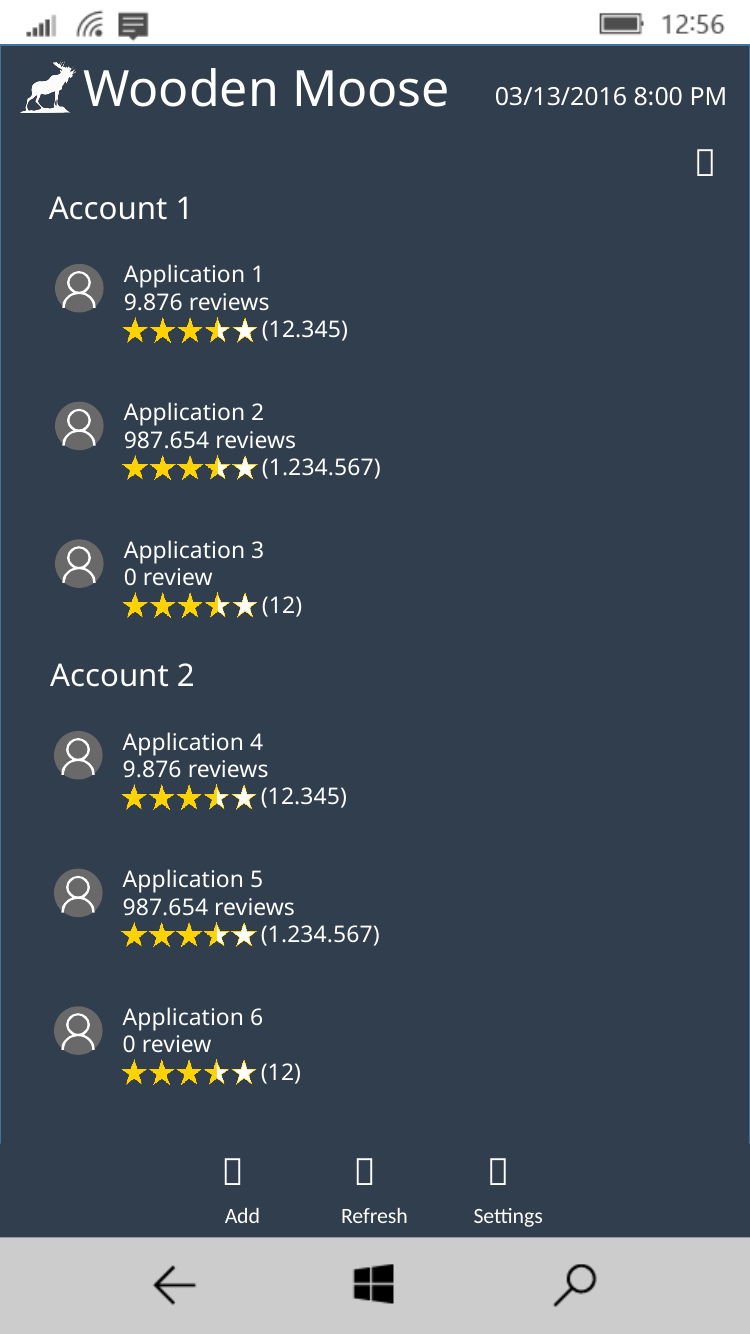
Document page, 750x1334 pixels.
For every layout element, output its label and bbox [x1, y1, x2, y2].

picture [0, 1, 750, 1143]
text_box [34, 181, 598, 1116]
picture [0, 1238, 750, 1334]
text_box [14, 48, 740, 125]
text_box [0, 1143, 750, 1238]
